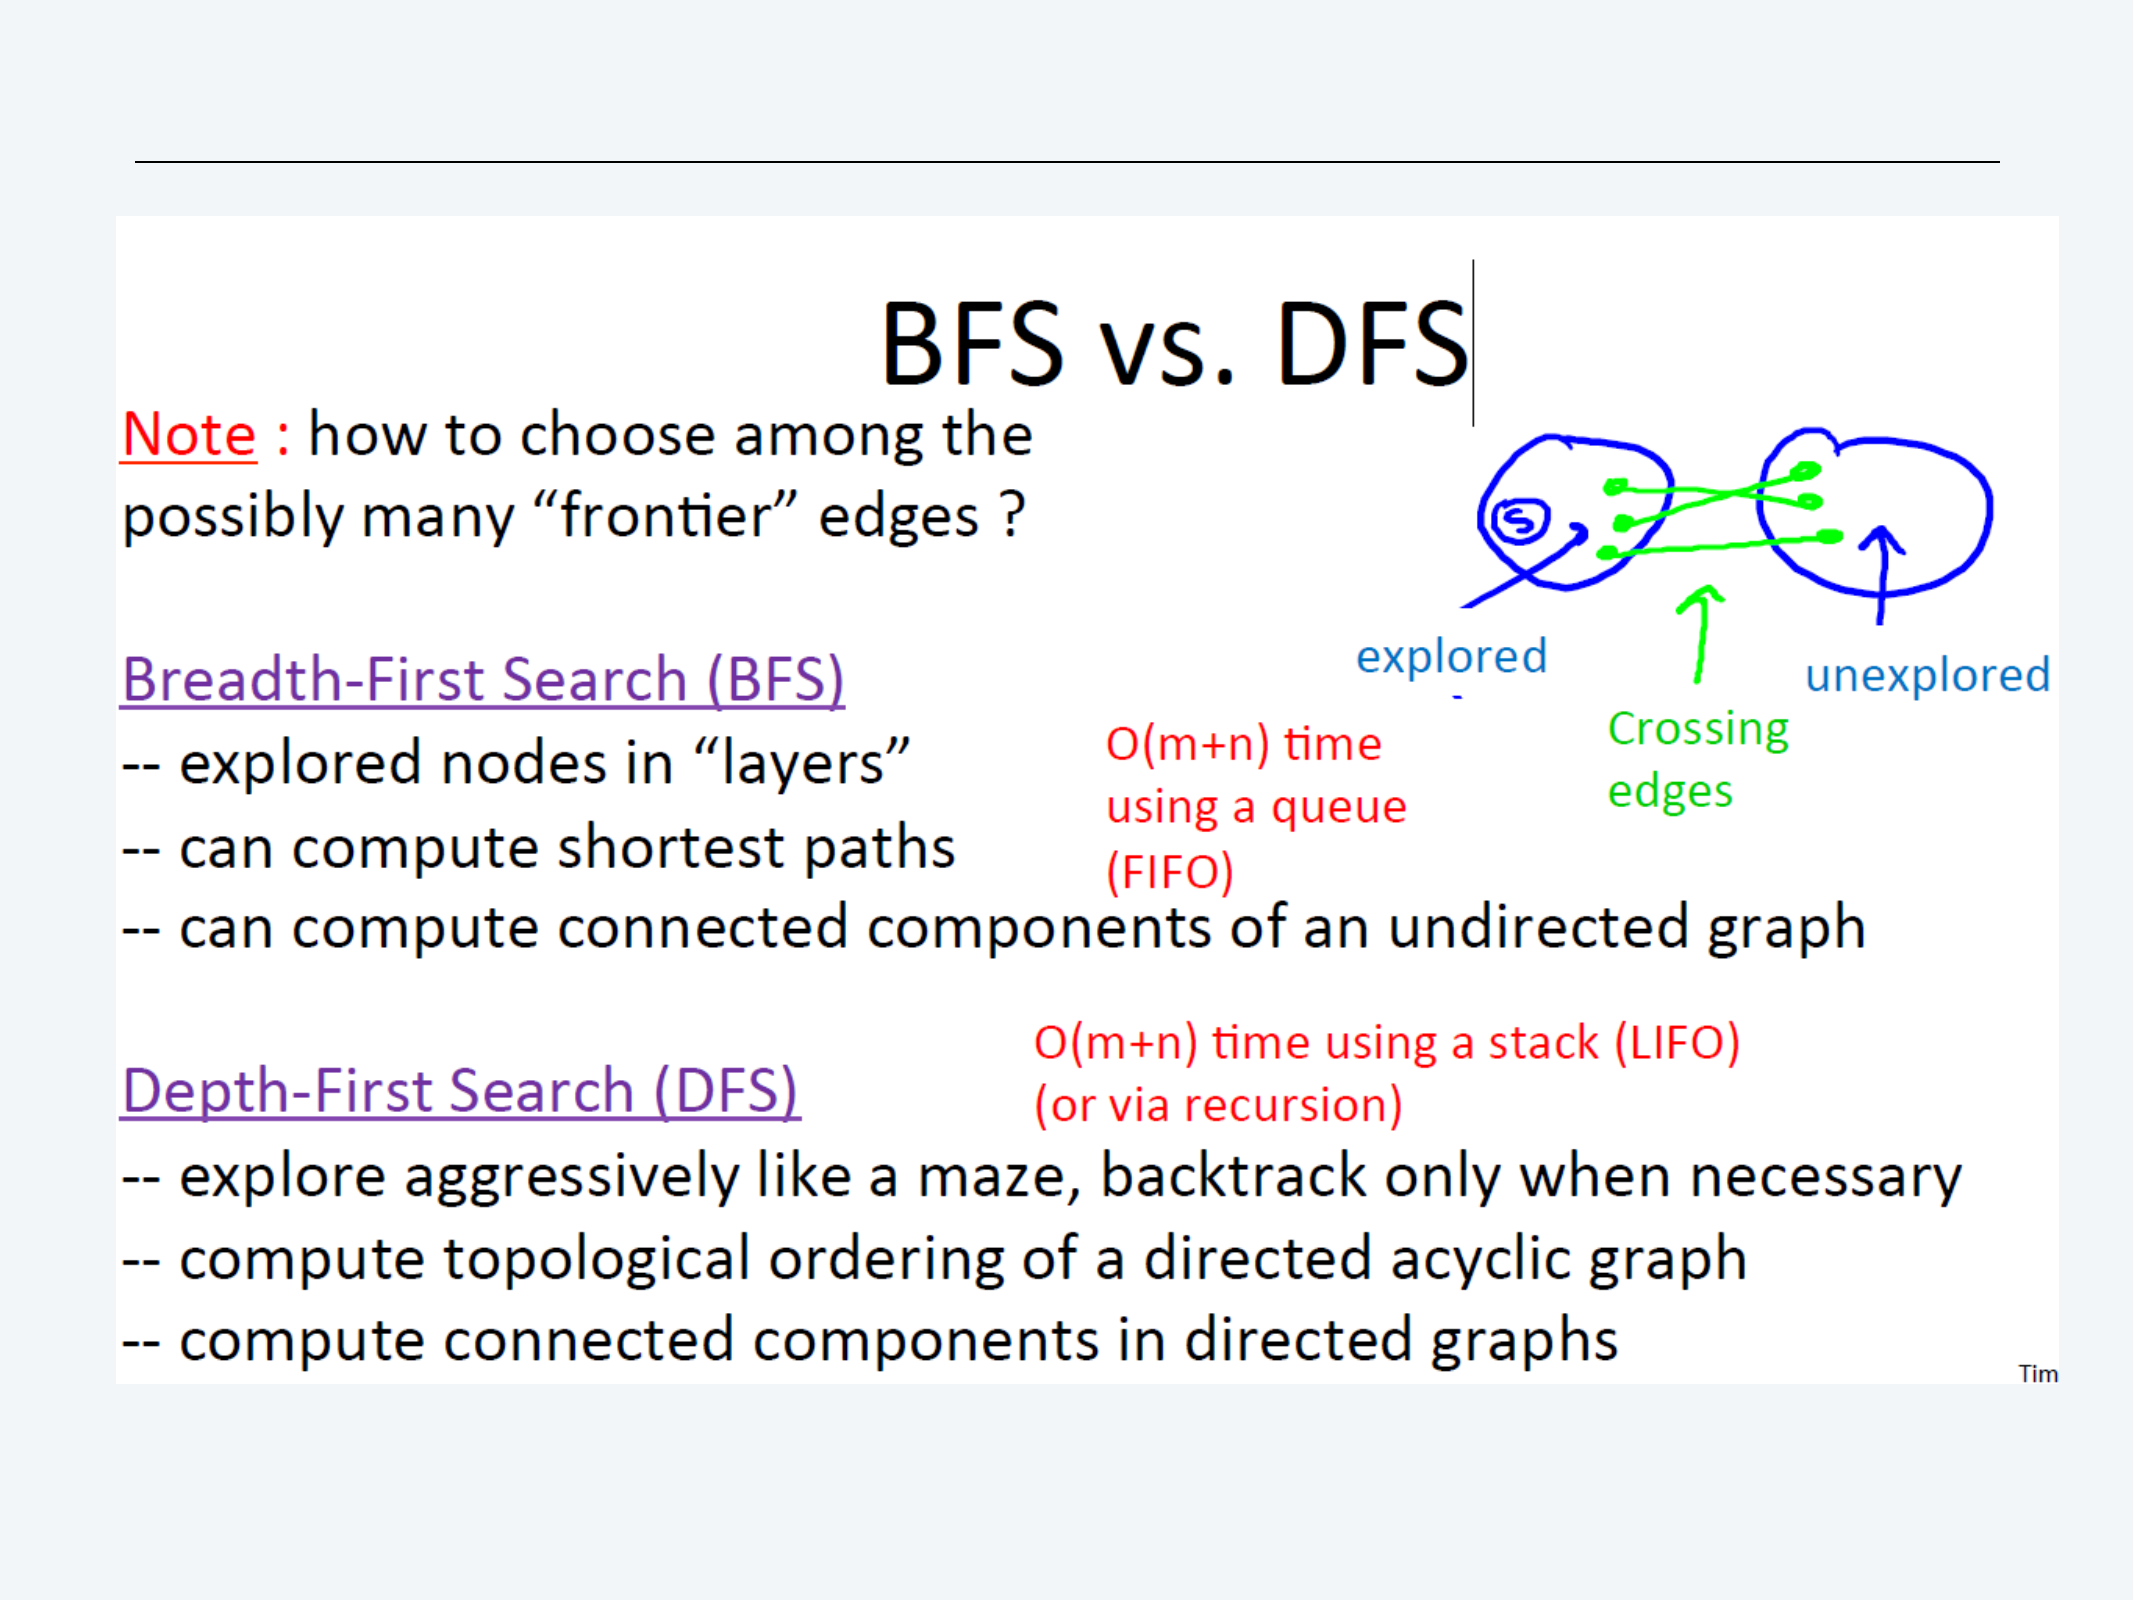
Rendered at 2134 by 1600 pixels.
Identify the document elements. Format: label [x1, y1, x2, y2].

picture [116, 216, 2060, 1384]
